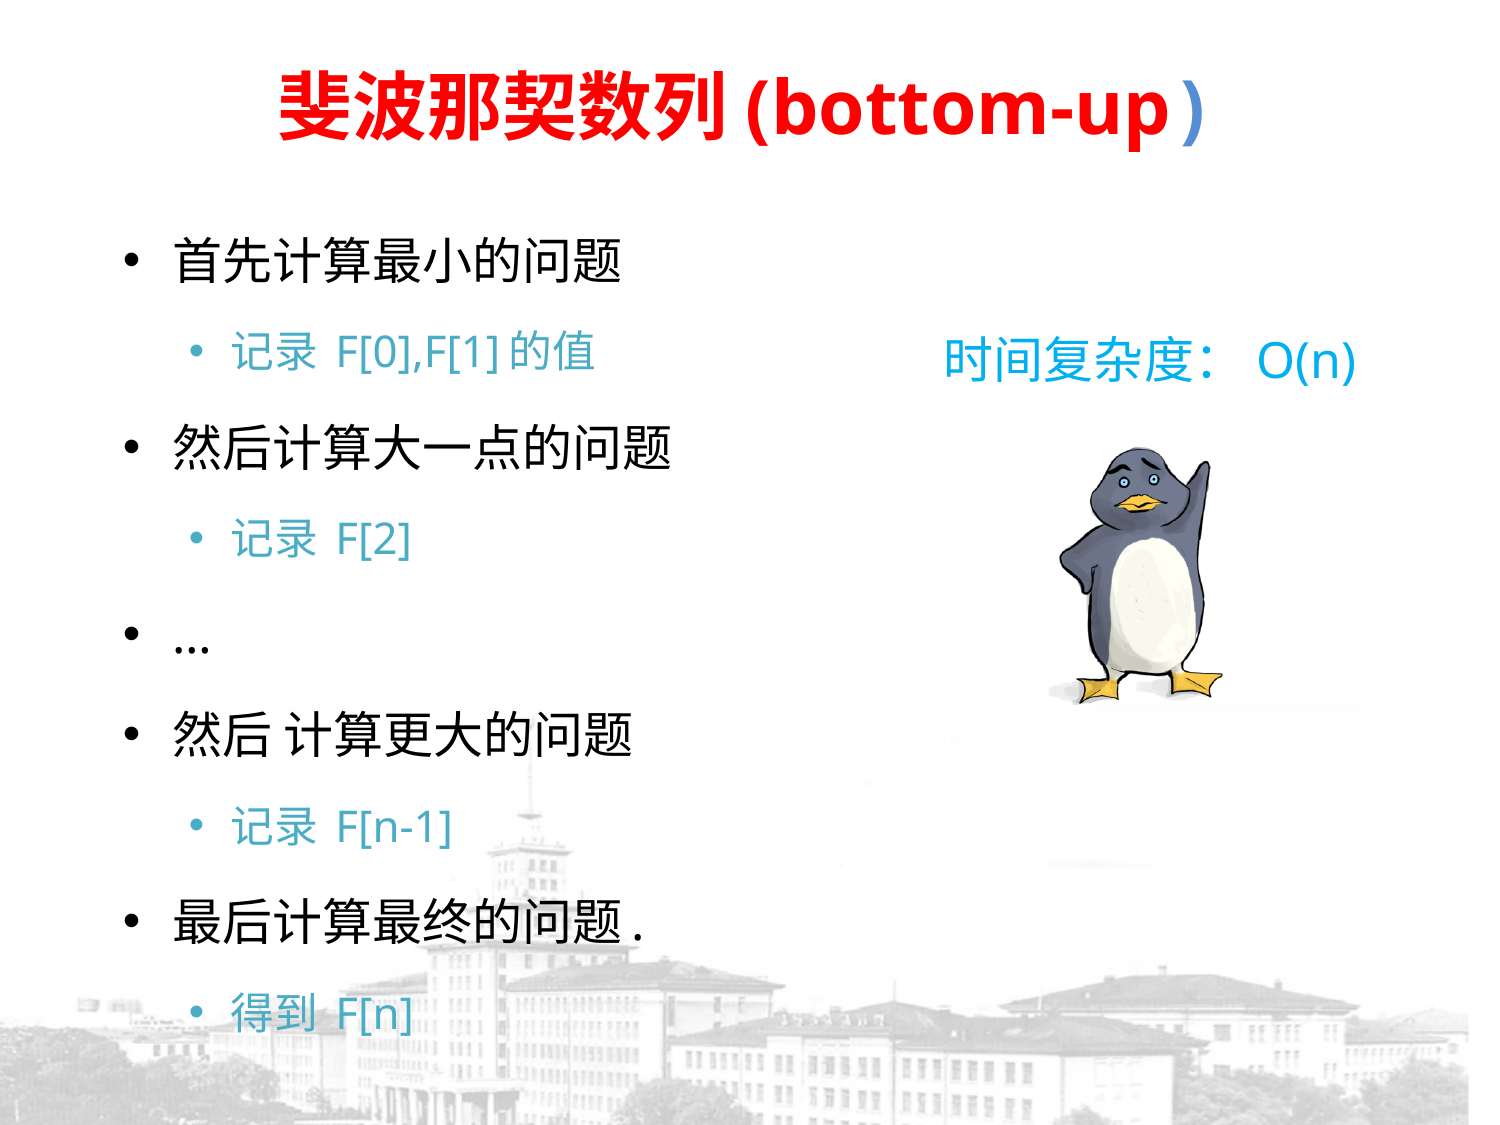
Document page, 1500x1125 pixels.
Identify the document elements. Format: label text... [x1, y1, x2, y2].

text_box 时间复杂度：O(n) [929, 320, 1423, 466]
list 首先计算最小的问题 记录 F[0],F[1]的值 然后计算大一点的问题 记录 F[2] … 然后 计算更大的问题 记录 F[n-1] 最后计算最终的问题. 得到 F[n] [107, 191, 794, 1060]
picture [0, 429, 1500, 1125]
text_box 斐波那契数列(bottom-up) [277, 59, 1432, 150]
